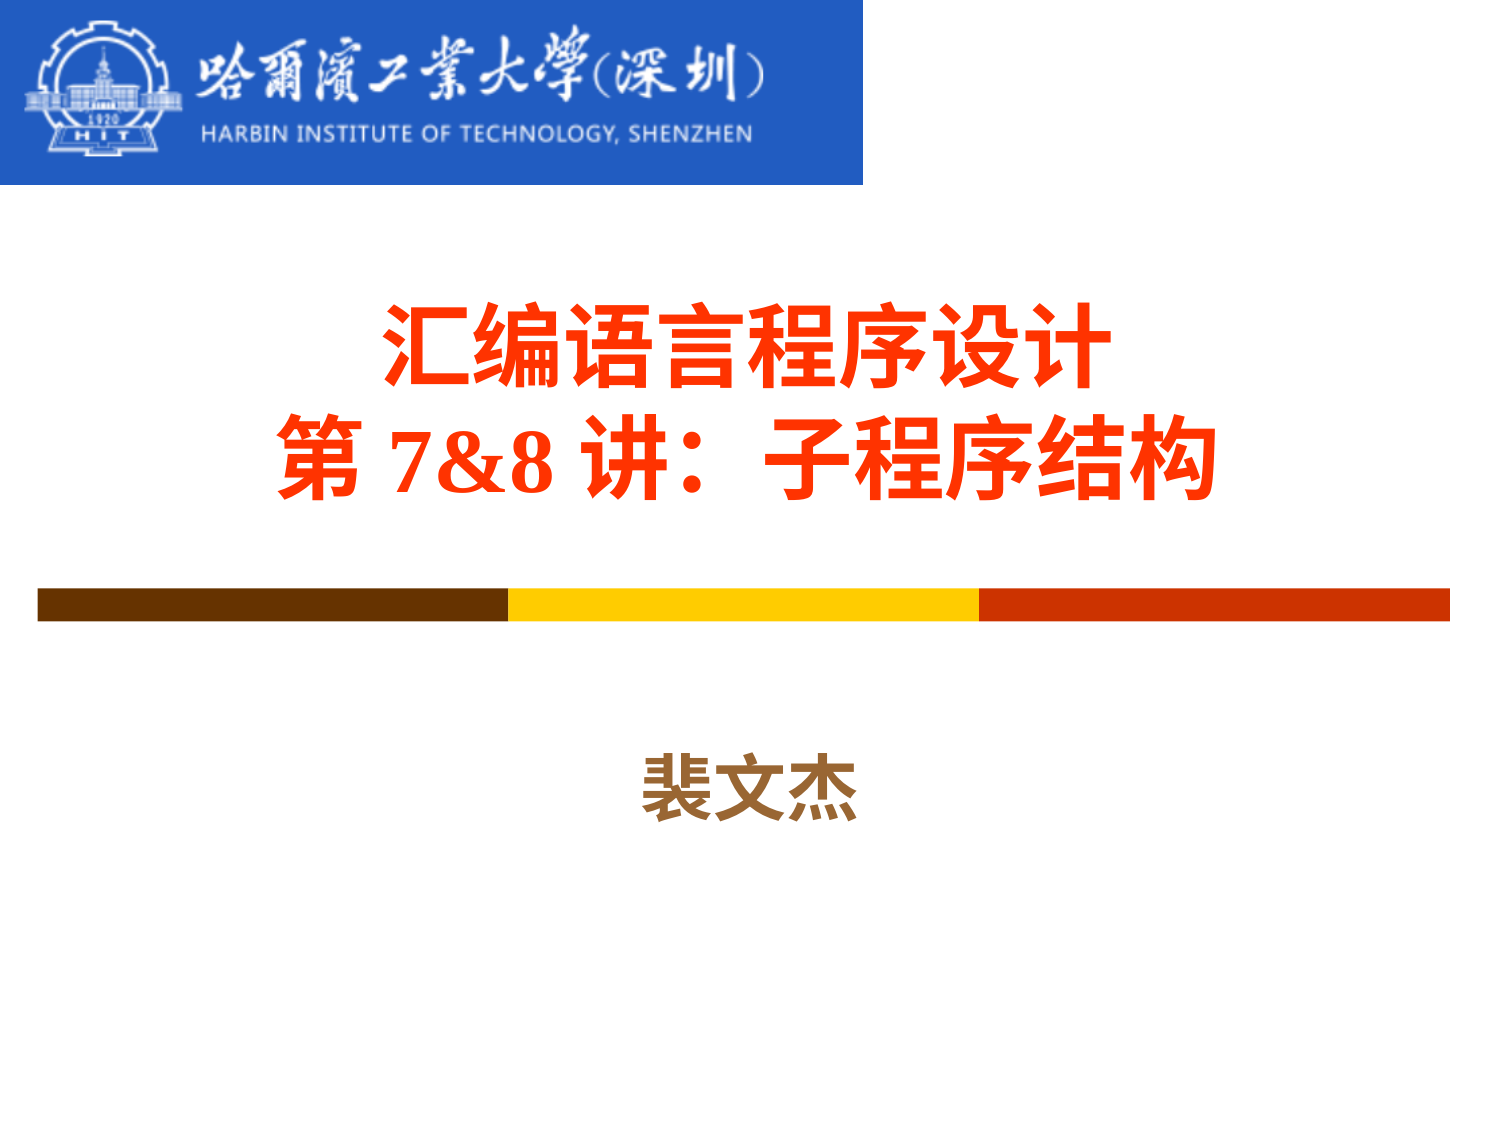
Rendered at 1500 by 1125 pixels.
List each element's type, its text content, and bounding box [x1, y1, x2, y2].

subtitle 裴文杰 [58, 751, 1442, 842]
text_box 汇编语言程序设计 第7&8讲：子程序结构 [17, 302, 1477, 518]
picture [0, 0, 864, 185]
